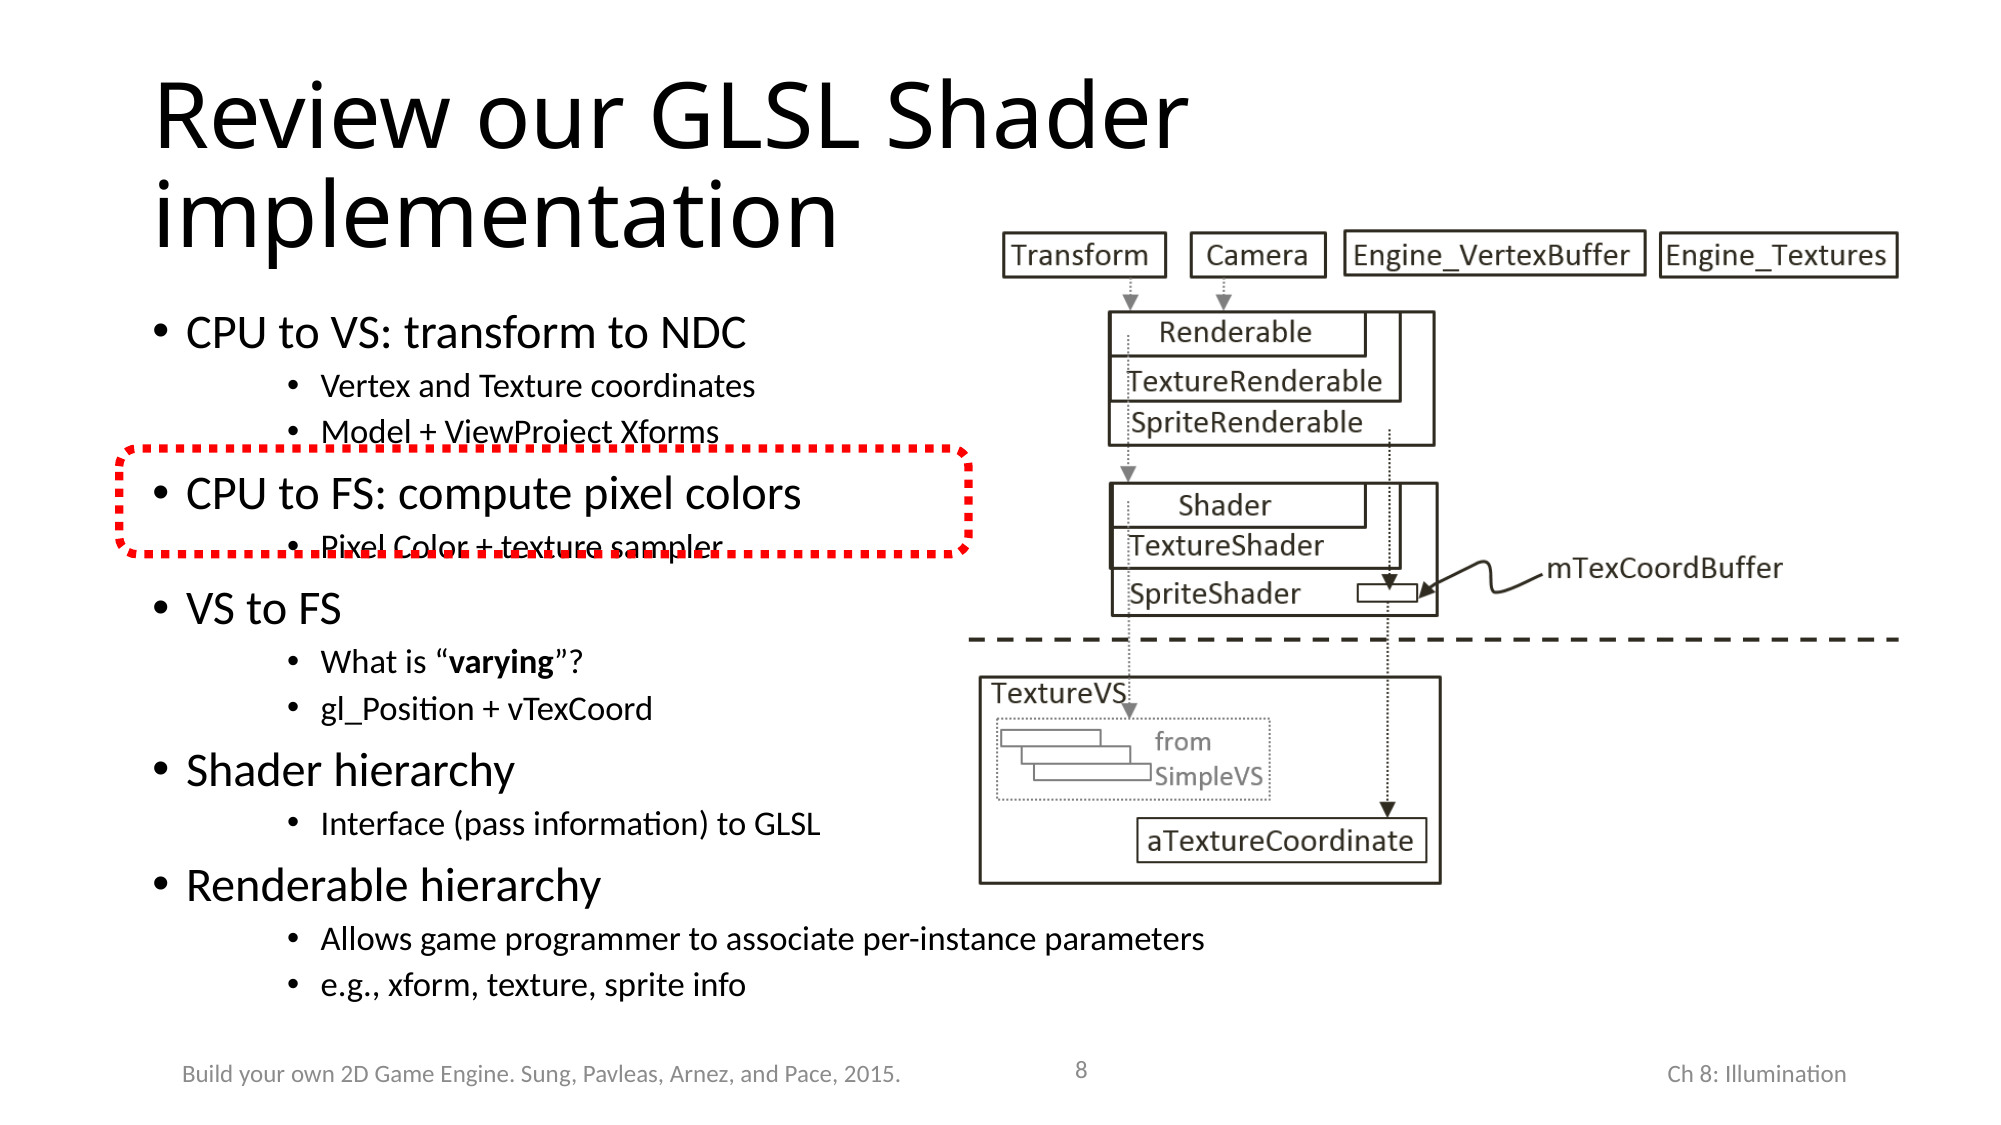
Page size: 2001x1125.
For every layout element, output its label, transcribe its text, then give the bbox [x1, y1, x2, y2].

list CPU to VS: transform to NDC Vertex and Texture coordinates Model + ViewProject Xforms CPU to FS: compute pixel colors Pixel Color + texture sampler VS to FS What is “varying”? gl_Position + vTexCoord Shader hierarchy Interface (pass information) to GLSL Renderable hierarchy Allows game programmer to associate per-instance parameters e.g., xform, texture, sprite info [137, 546, 1863, 1014]
text_box [118, 447, 968, 556]
title Review our GLSL Shader implementation [137, 59, 1863, 278]
list CPU to VS: transform to NDC Vertex and Texture coordinates Model + ViewProject Xforms CPU to FS: compute pixel colors Pixel Color + texture sampler VS to FS What is “varying”? gl_Position + vTexCoord Shader hierarchy Interface (pass information) to GLSL Renderable hierarchy Allows game programmer to associate per-instance parameters e.g., xform, texture, sprite info [137, 299, 968, 456]
picture [968, 216, 1910, 893]
